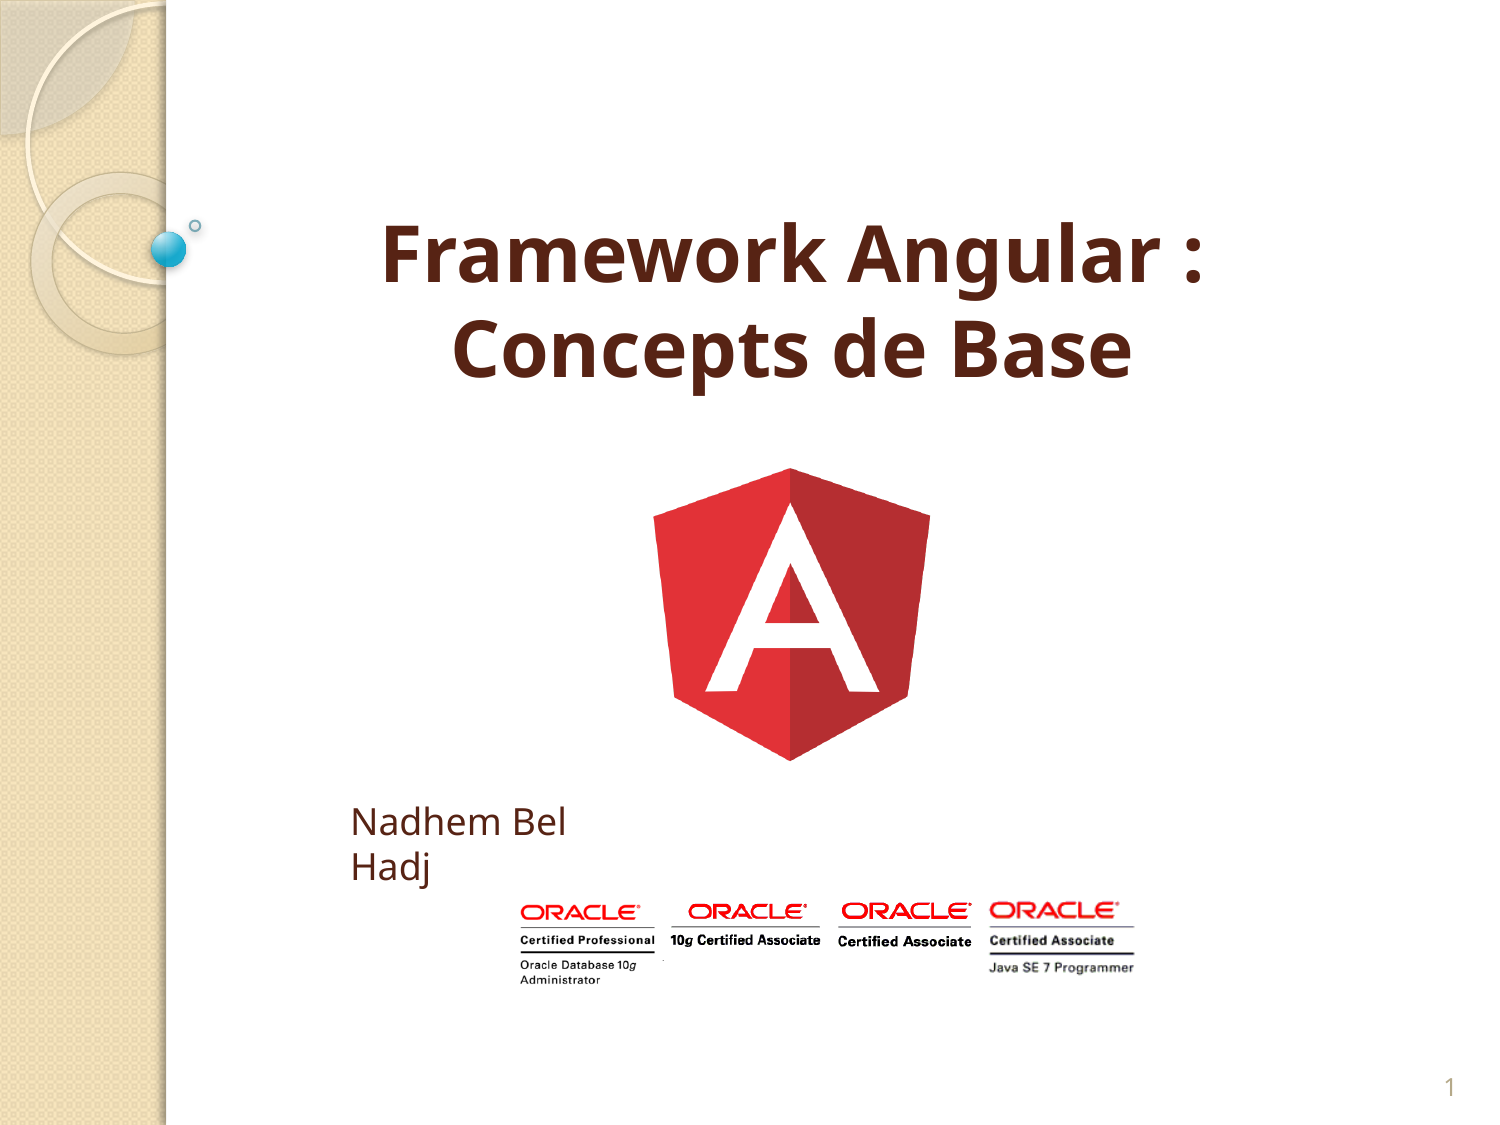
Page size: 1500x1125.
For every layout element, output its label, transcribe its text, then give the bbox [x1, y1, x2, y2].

picture [504, 886, 1150, 1000]
picture [653, 467, 931, 762]
slide_number 1 [1413, 1034, 1488, 1113]
title Framework Angular : Concepts de Base [289, 195, 1296, 401]
text_box Nadhem Bel Hadj nadhemb@yahoo.com [335, 790, 649, 926]
